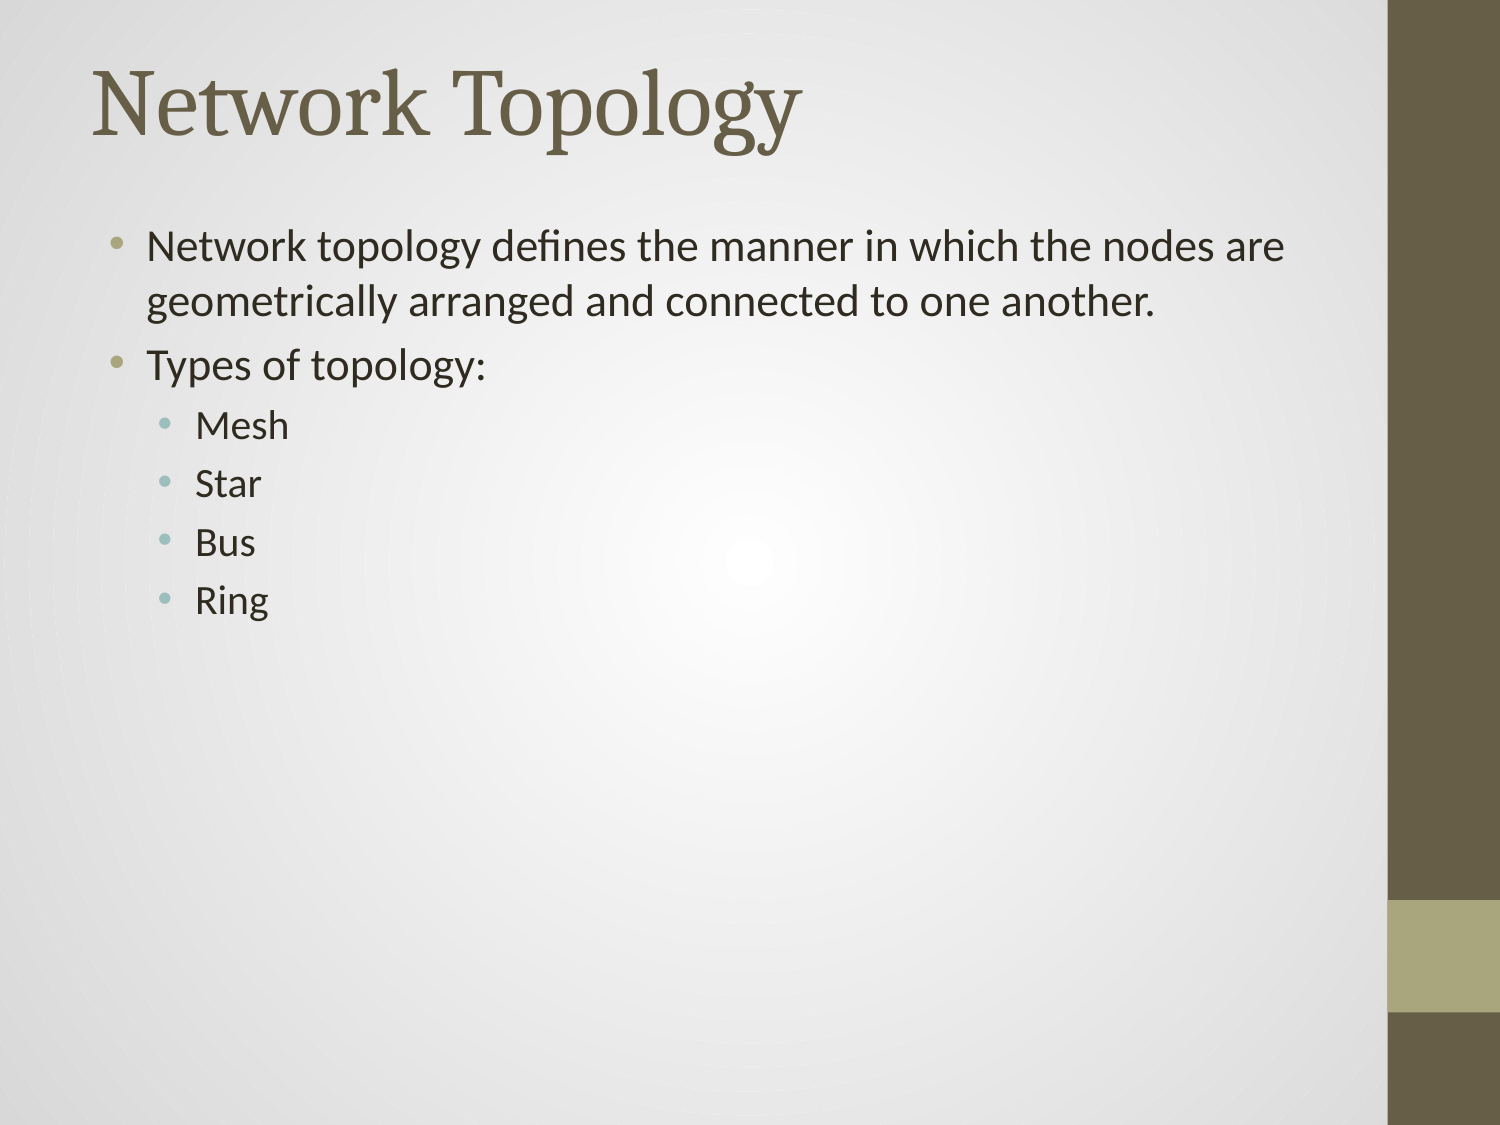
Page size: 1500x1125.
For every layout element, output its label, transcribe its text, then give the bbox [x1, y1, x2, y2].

list Network topology defines the manner in which the nodes are geometrically arranged and connected to one another. Types of topology: Mesh Star Bus Ring [75, 208, 1325, 1050]
title Network Topology [75, 45, 1325, 149]
